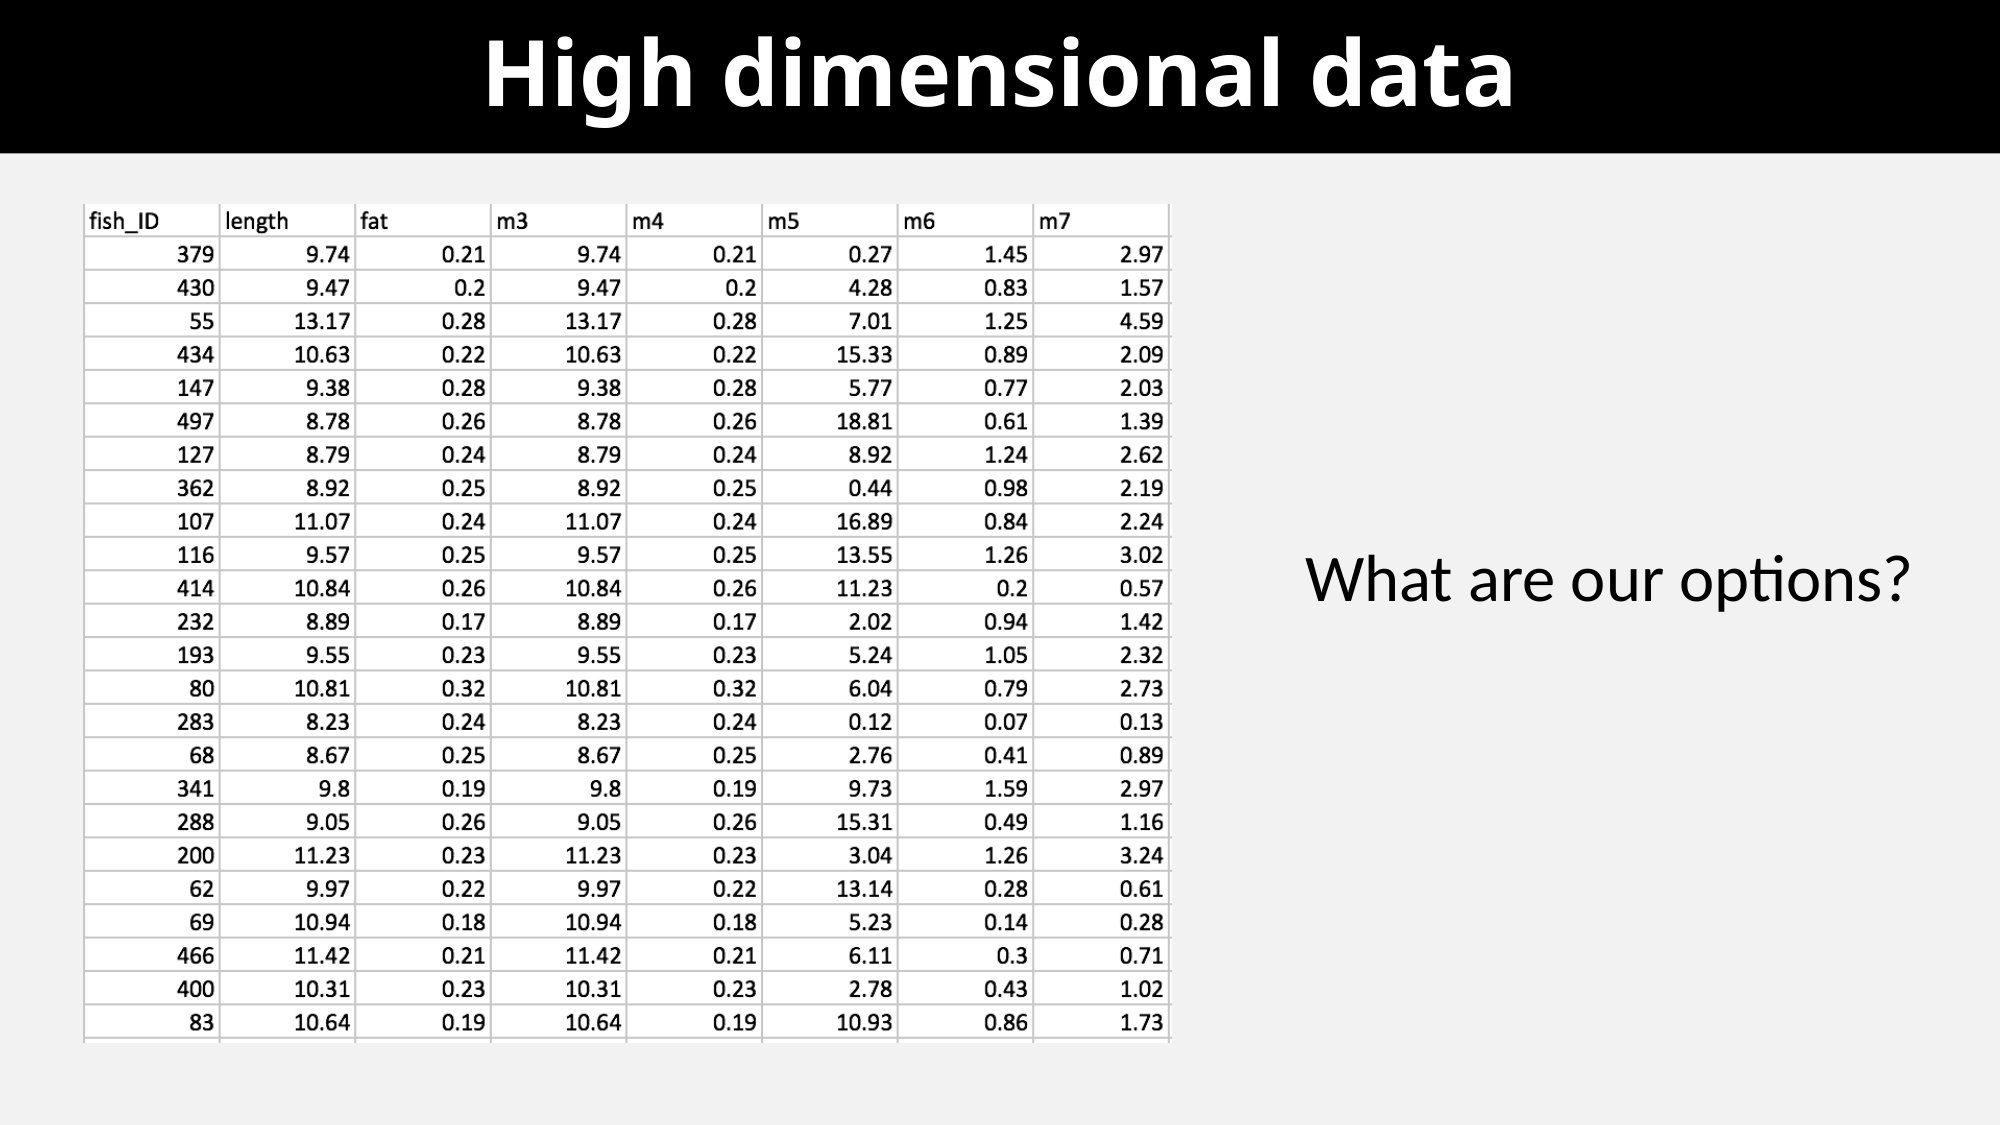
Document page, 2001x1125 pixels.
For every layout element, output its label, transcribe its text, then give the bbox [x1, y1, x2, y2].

title High dimensional data [0, 0, 2000, 154]
text_box What are our options? [1290, 527, 1929, 623]
picture [83, 204, 1172, 1043]
